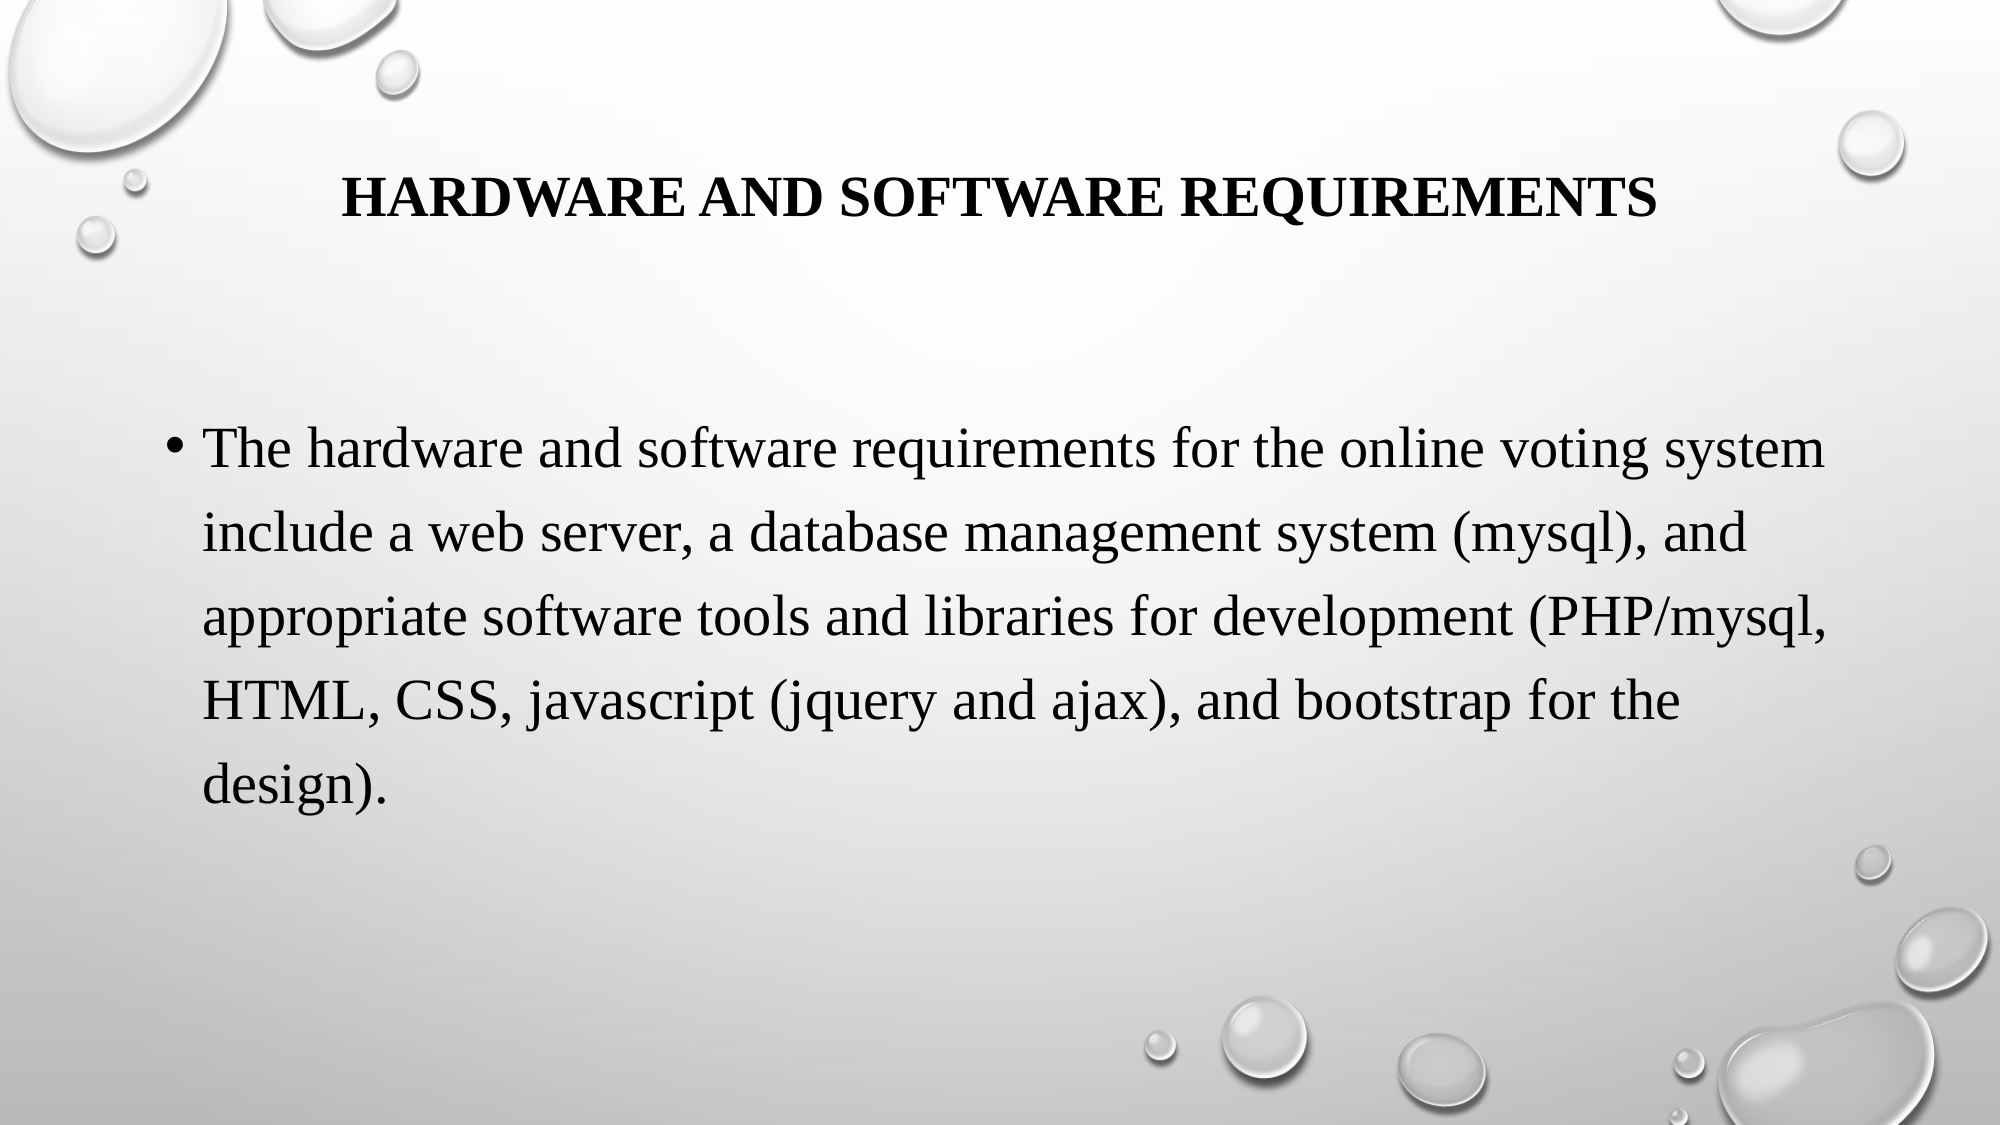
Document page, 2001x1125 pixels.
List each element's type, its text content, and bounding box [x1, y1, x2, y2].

picture [0, 0, 2000, 1125]
title Hardware and Software Requirements [149, 101, 1851, 364]
list The hardware and software requirements for the online voting system include a web server, a database management system (mysql), and appropriate software tools and libraries for development (PHP/mysql, HTML, CSS, javascript (jquery and ajax), and bootstrap for the design). [149, 388, 1850, 950]
